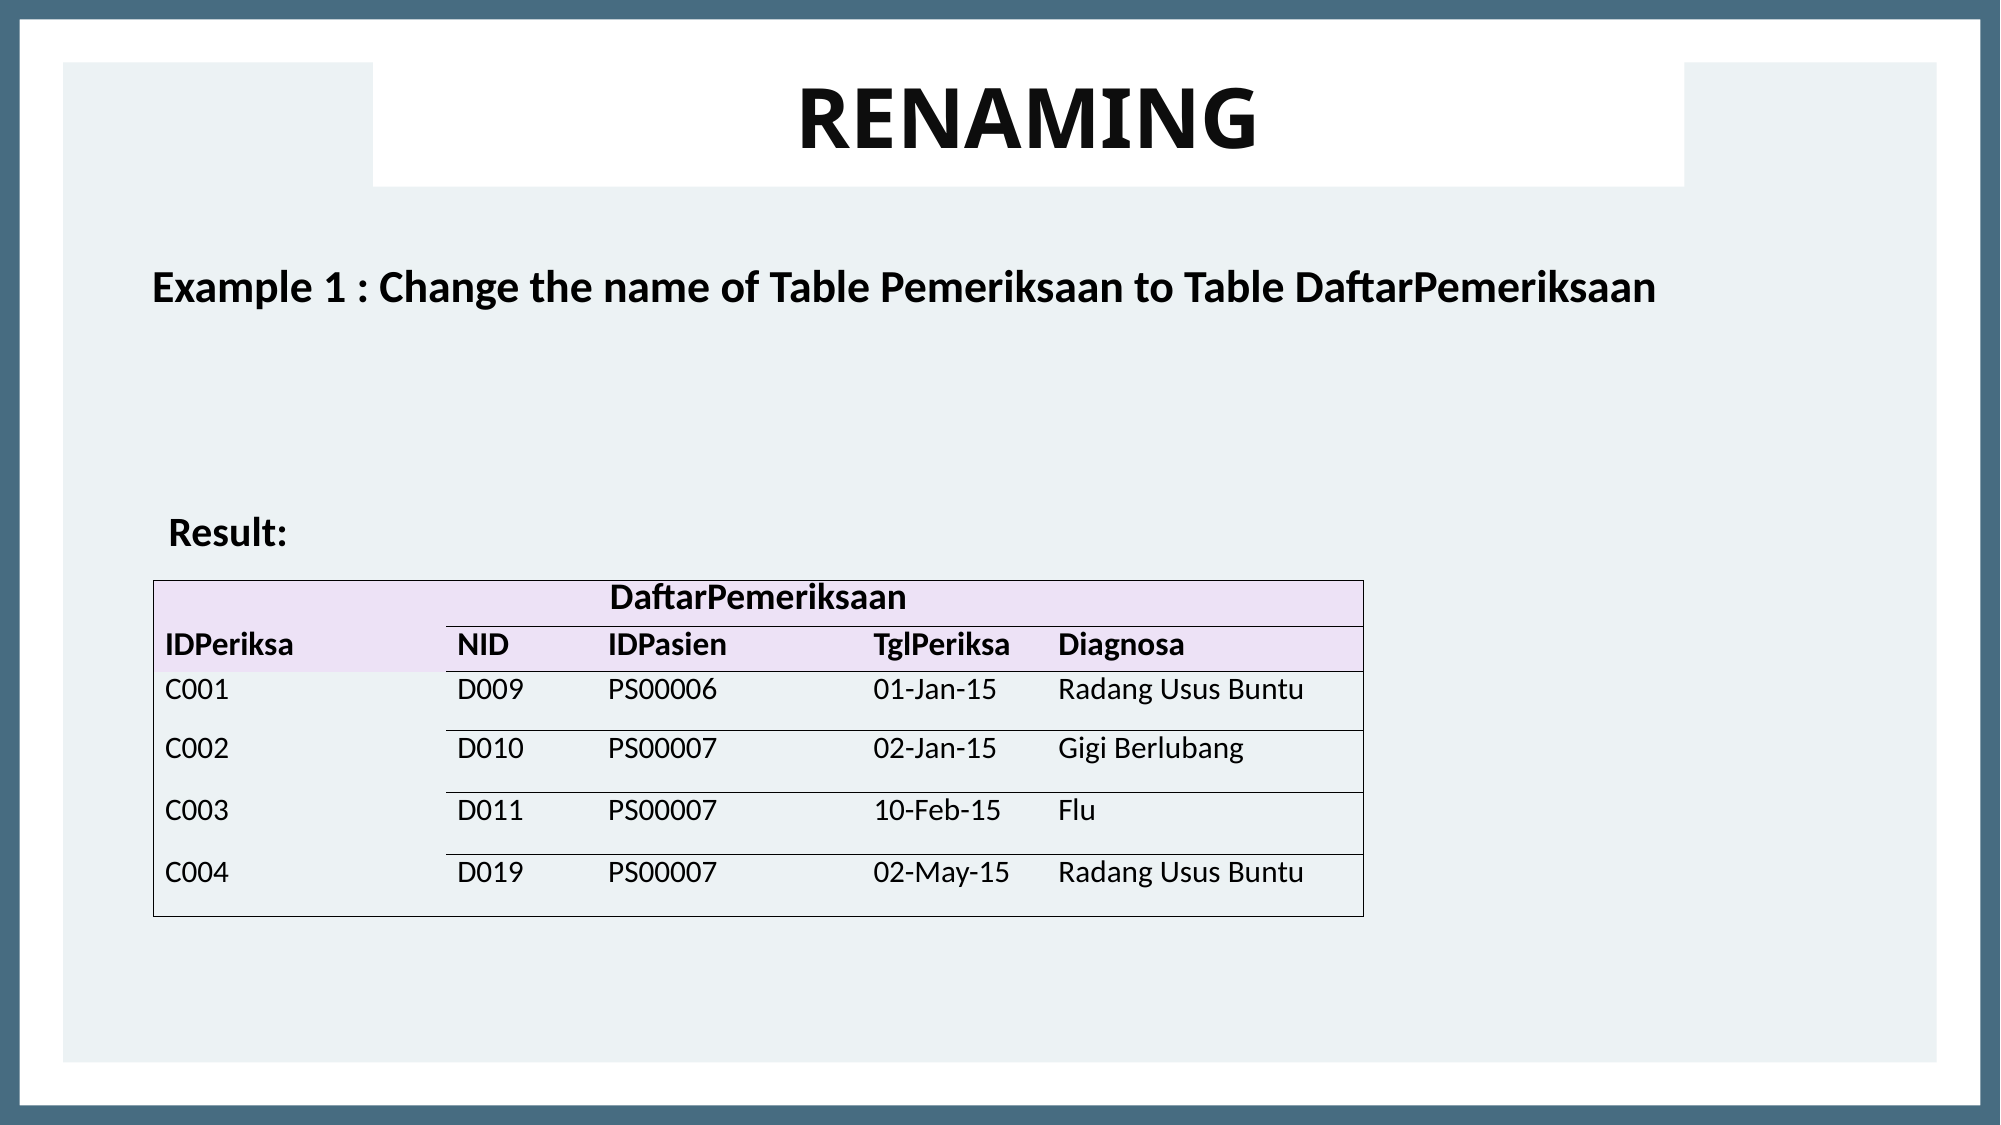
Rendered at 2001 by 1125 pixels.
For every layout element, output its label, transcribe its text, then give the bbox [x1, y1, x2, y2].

table_cell 02-Jan-15 [862, 731, 1047, 792]
table_cell D011 [446, 793, 597, 854]
table_cell D019 [446, 855, 597, 916]
table_cell Flu [1047, 793, 1363, 854]
table_header DaftarPemeriksaan [154, 581, 1363, 626]
table_cell PS00007 [597, 855, 862, 916]
table_cell PS00007 [597, 731, 862, 792]
table_cell PS00006 [597, 672, 862, 730]
table_cell C003 [154, 792, 446, 855]
table_cell D009 [446, 672, 597, 730]
table_cell C002 [154, 730, 446, 792]
text_box RENAMING [372, 43, 1685, 188]
text_box Result: [153, 496, 1088, 562]
text_box [0, 0, 2000, 1125]
table_cell Gigi Berlubang [1047, 731, 1363, 792]
text_box [62, 61, 1938, 1063]
table_cell NID [446, 627, 597, 671]
table_cell Radang Usus Buntu [1047, 855, 1363, 916]
table_cell C001 [154, 672, 446, 730]
table_cell PS00007 [597, 793, 862, 854]
table_cell Radang Usus Buntu [1047, 672, 1363, 730]
table_cell 01-Jan-15 [862, 672, 1047, 730]
table_cell 02-May-15 [862, 855, 1047, 916]
table_cell C004 [154, 855, 446, 916]
table_cell IDPasien [597, 627, 862, 671]
table_cell Diagnosa [1047, 627, 1363, 671]
table_cell TglPeriksa [862, 627, 1047, 671]
table_cell IDPeriksa [154, 626, 446, 672]
table_cell 10-Feb-15 [862, 793, 1047, 854]
table_cell D010 [446, 731, 597, 792]
